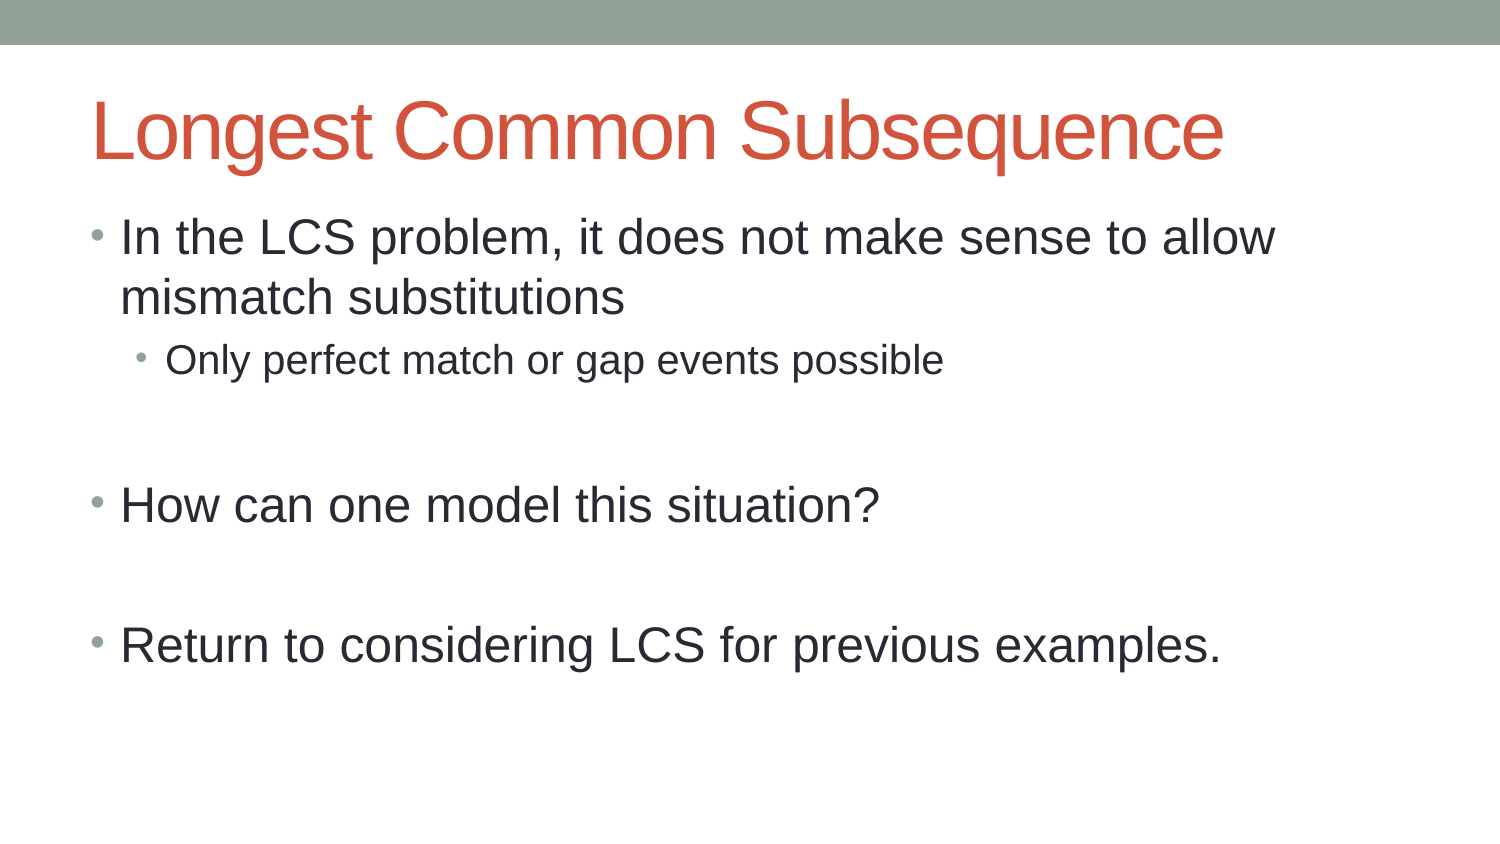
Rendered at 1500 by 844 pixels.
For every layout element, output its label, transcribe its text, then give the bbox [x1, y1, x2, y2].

title Longest Common Subsequence [75, 65, 1425, 188]
list In the LCS problem, it does not make sense to allow mismatch substitutions Only perfect match or gap events possible How can one model this situation? Return to considering LCS for previous examples. [75, 196, 1425, 797]
